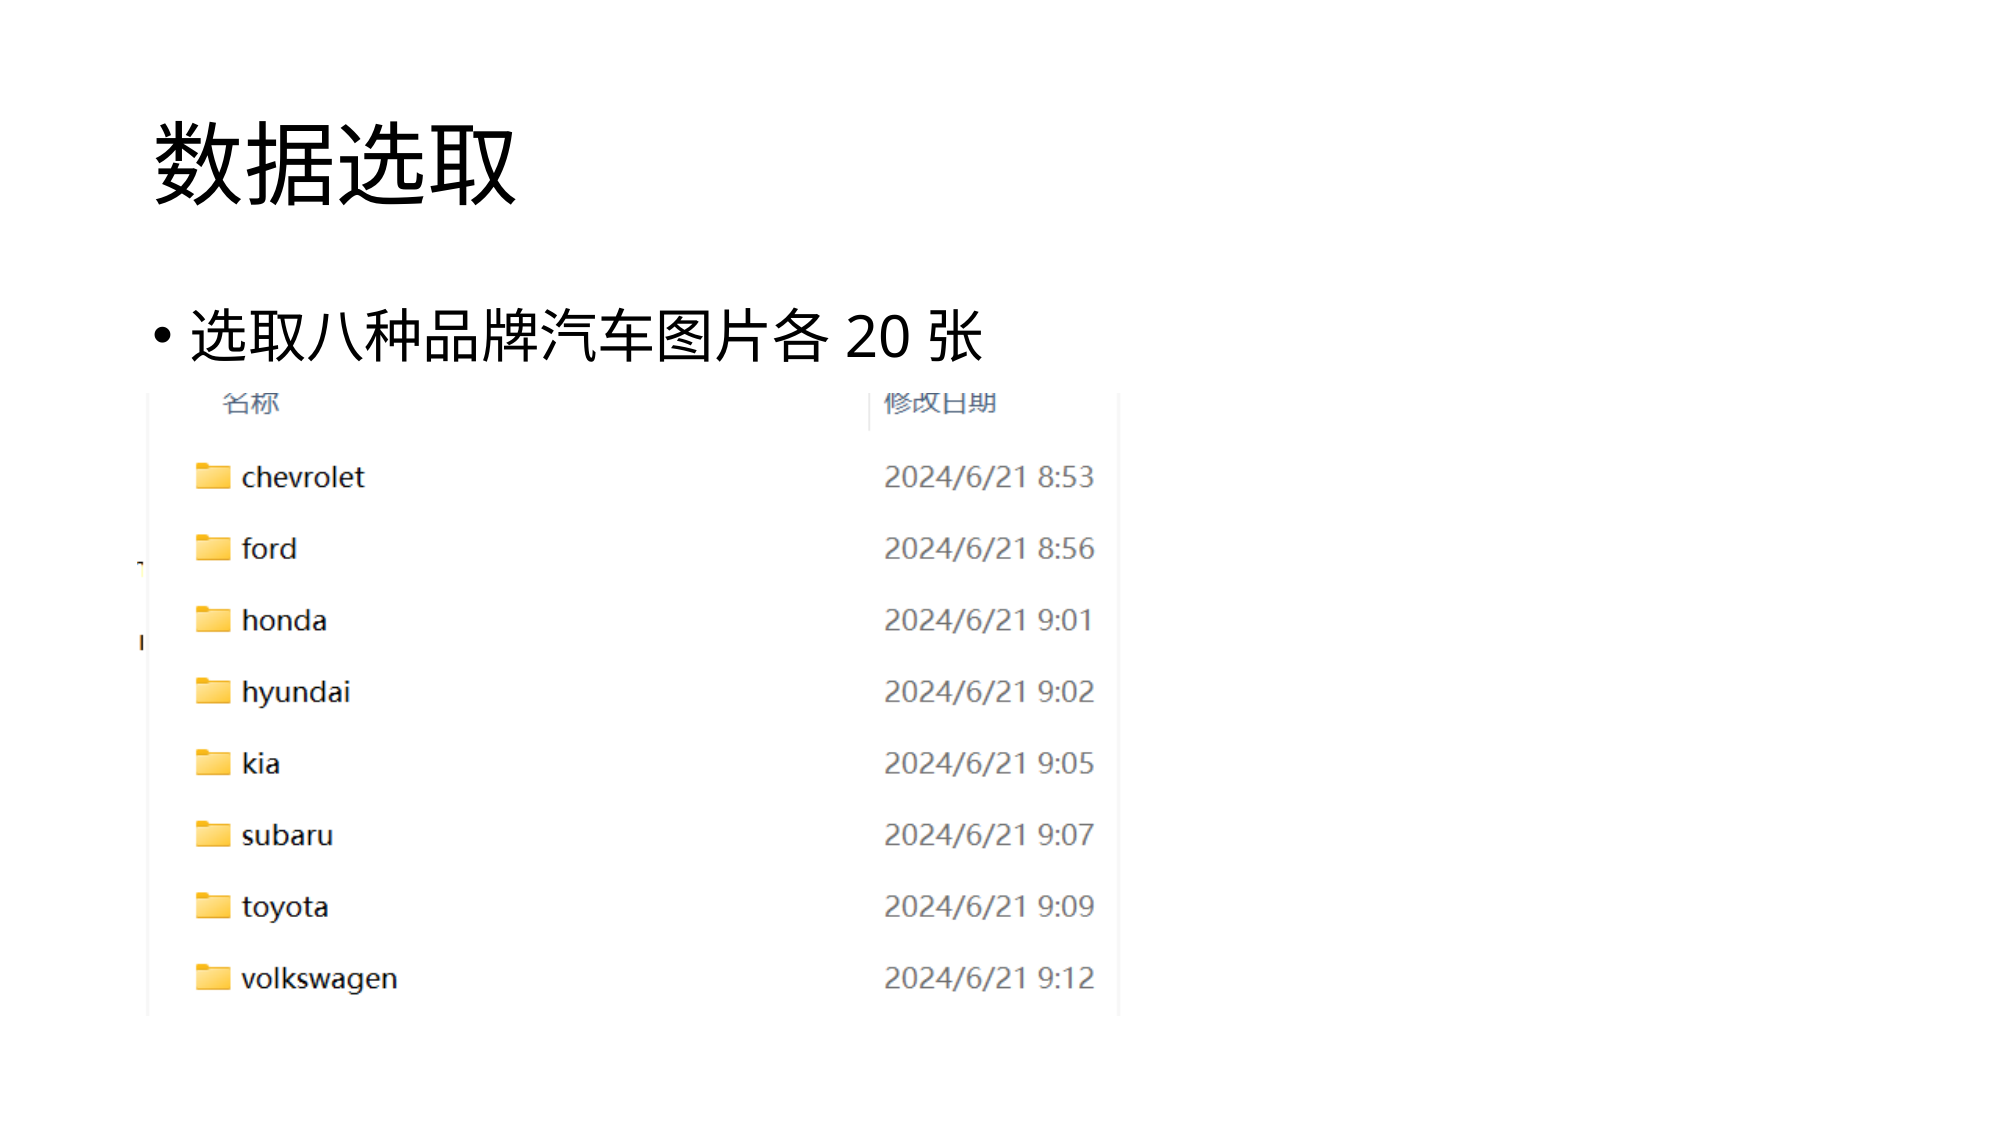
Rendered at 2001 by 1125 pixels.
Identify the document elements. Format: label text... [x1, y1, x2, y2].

picture [137, 393, 1283, 1016]
title 数据选取 [137, 59, 1863, 278]
list 选取八种品牌汽车图片各20张 [137, 299, 1863, 1014]
